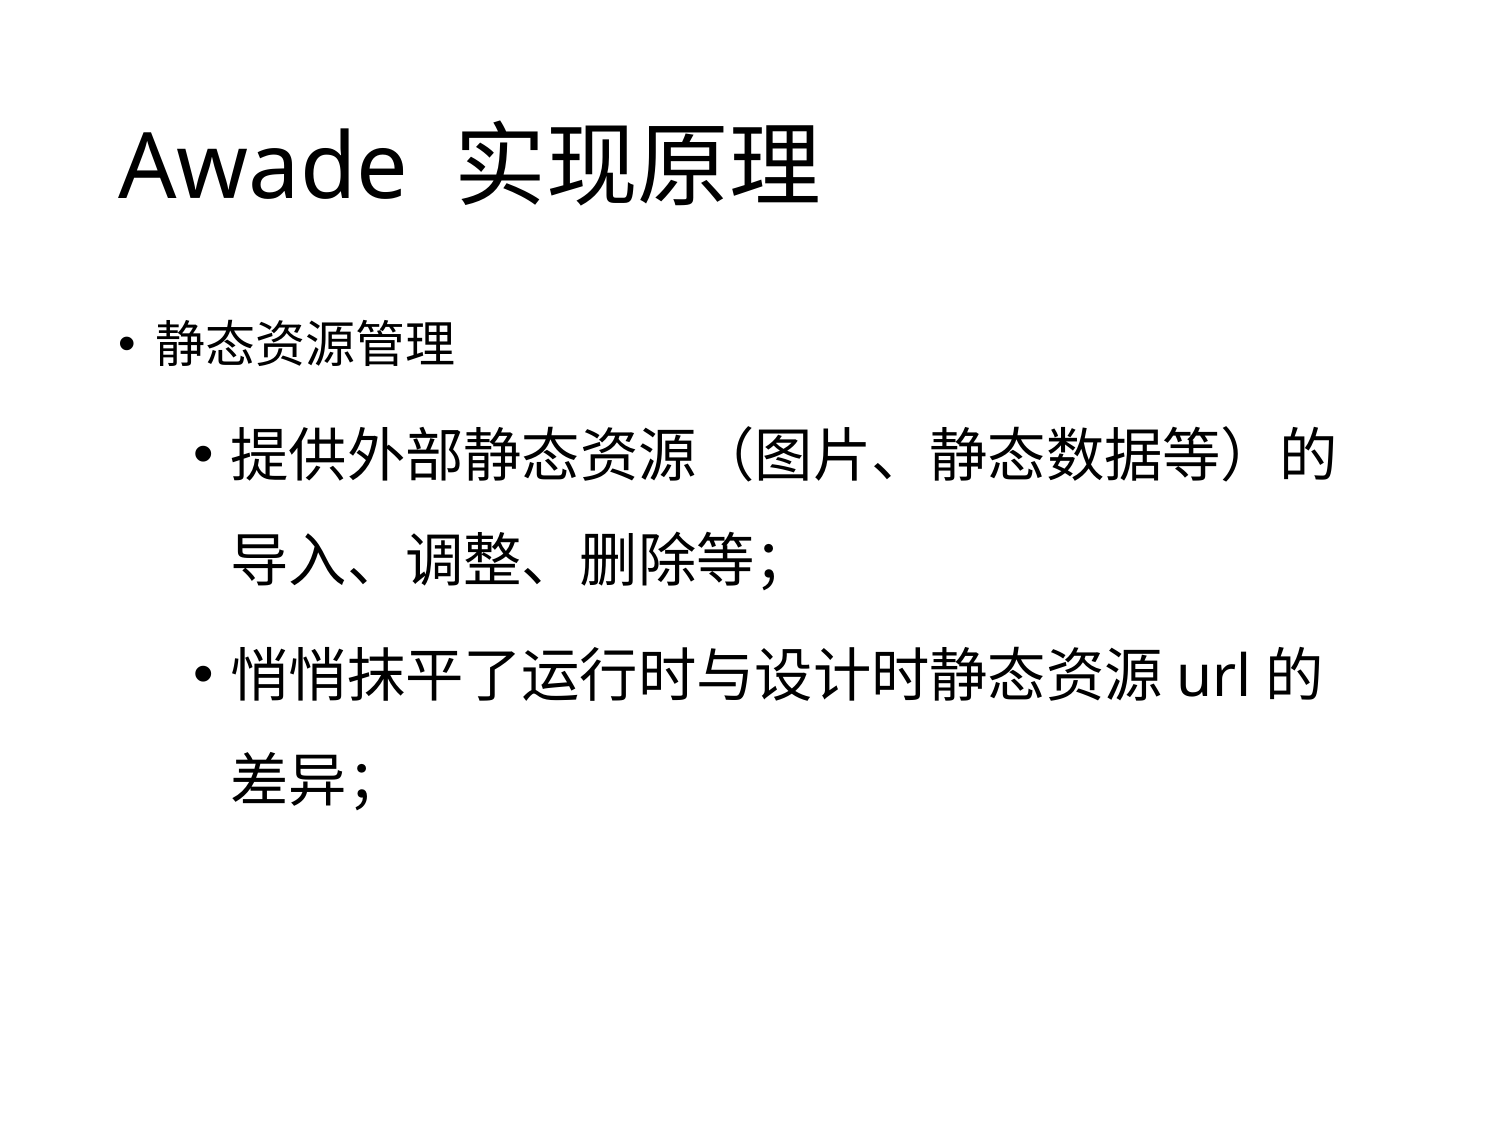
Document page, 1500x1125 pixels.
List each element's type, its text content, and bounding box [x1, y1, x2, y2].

title Awade 实现原理 [103, 59, 1397, 278]
list 静态资源管理 提供外部静态资源（图片、静态数据等）的导入、调整、删除等； 悄悄抹平了运行时与设计时静态资源url的差异； [103, 299, 1397, 880]
